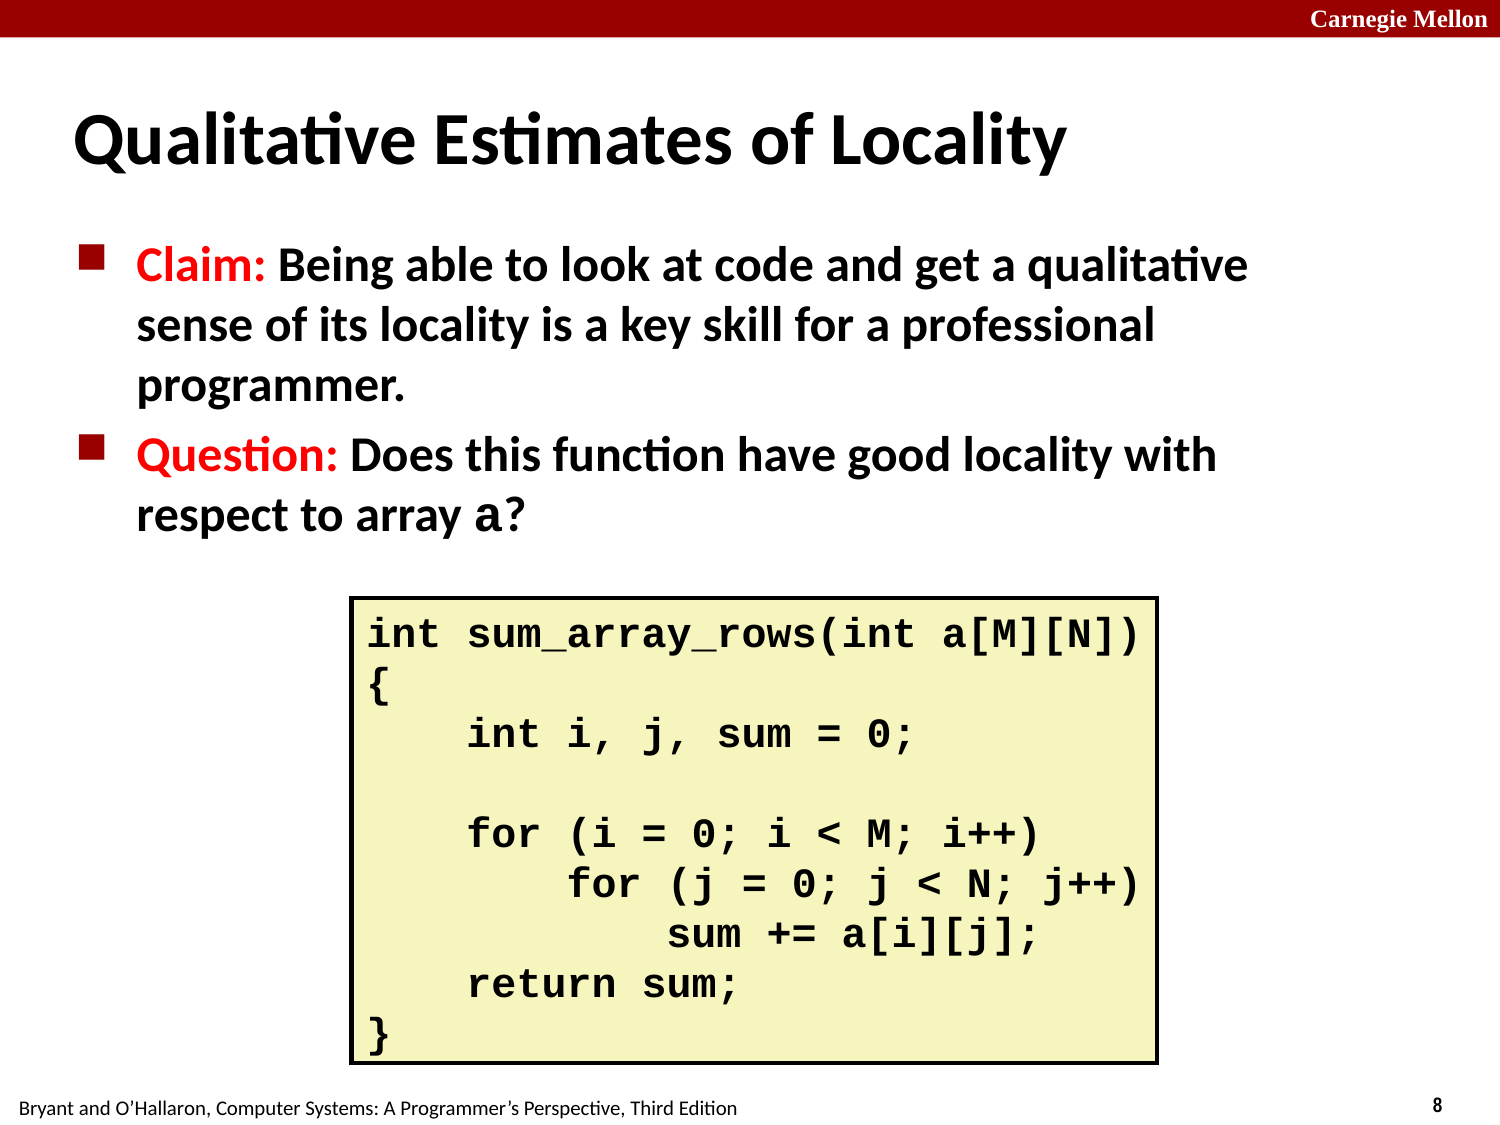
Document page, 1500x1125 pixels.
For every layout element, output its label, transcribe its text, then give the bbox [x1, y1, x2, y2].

list Claim: Being able to look at code and get a qualitative sense of its locality is a key skill for a professional programmer. Question: Does this function have good locality with respect to array a? [64, 223, 1361, 1040]
text_box int sum_array_rows(int a[M][N]) { int i, j, sum = 0; for (i = 0; i < M; i++) for (j = 0; j < N; j++) sum += a[i][j]; return sum; } [351, 597, 1157, 1064]
title Qualitative Estimates of Locality [58, 71, 1401, 197]
